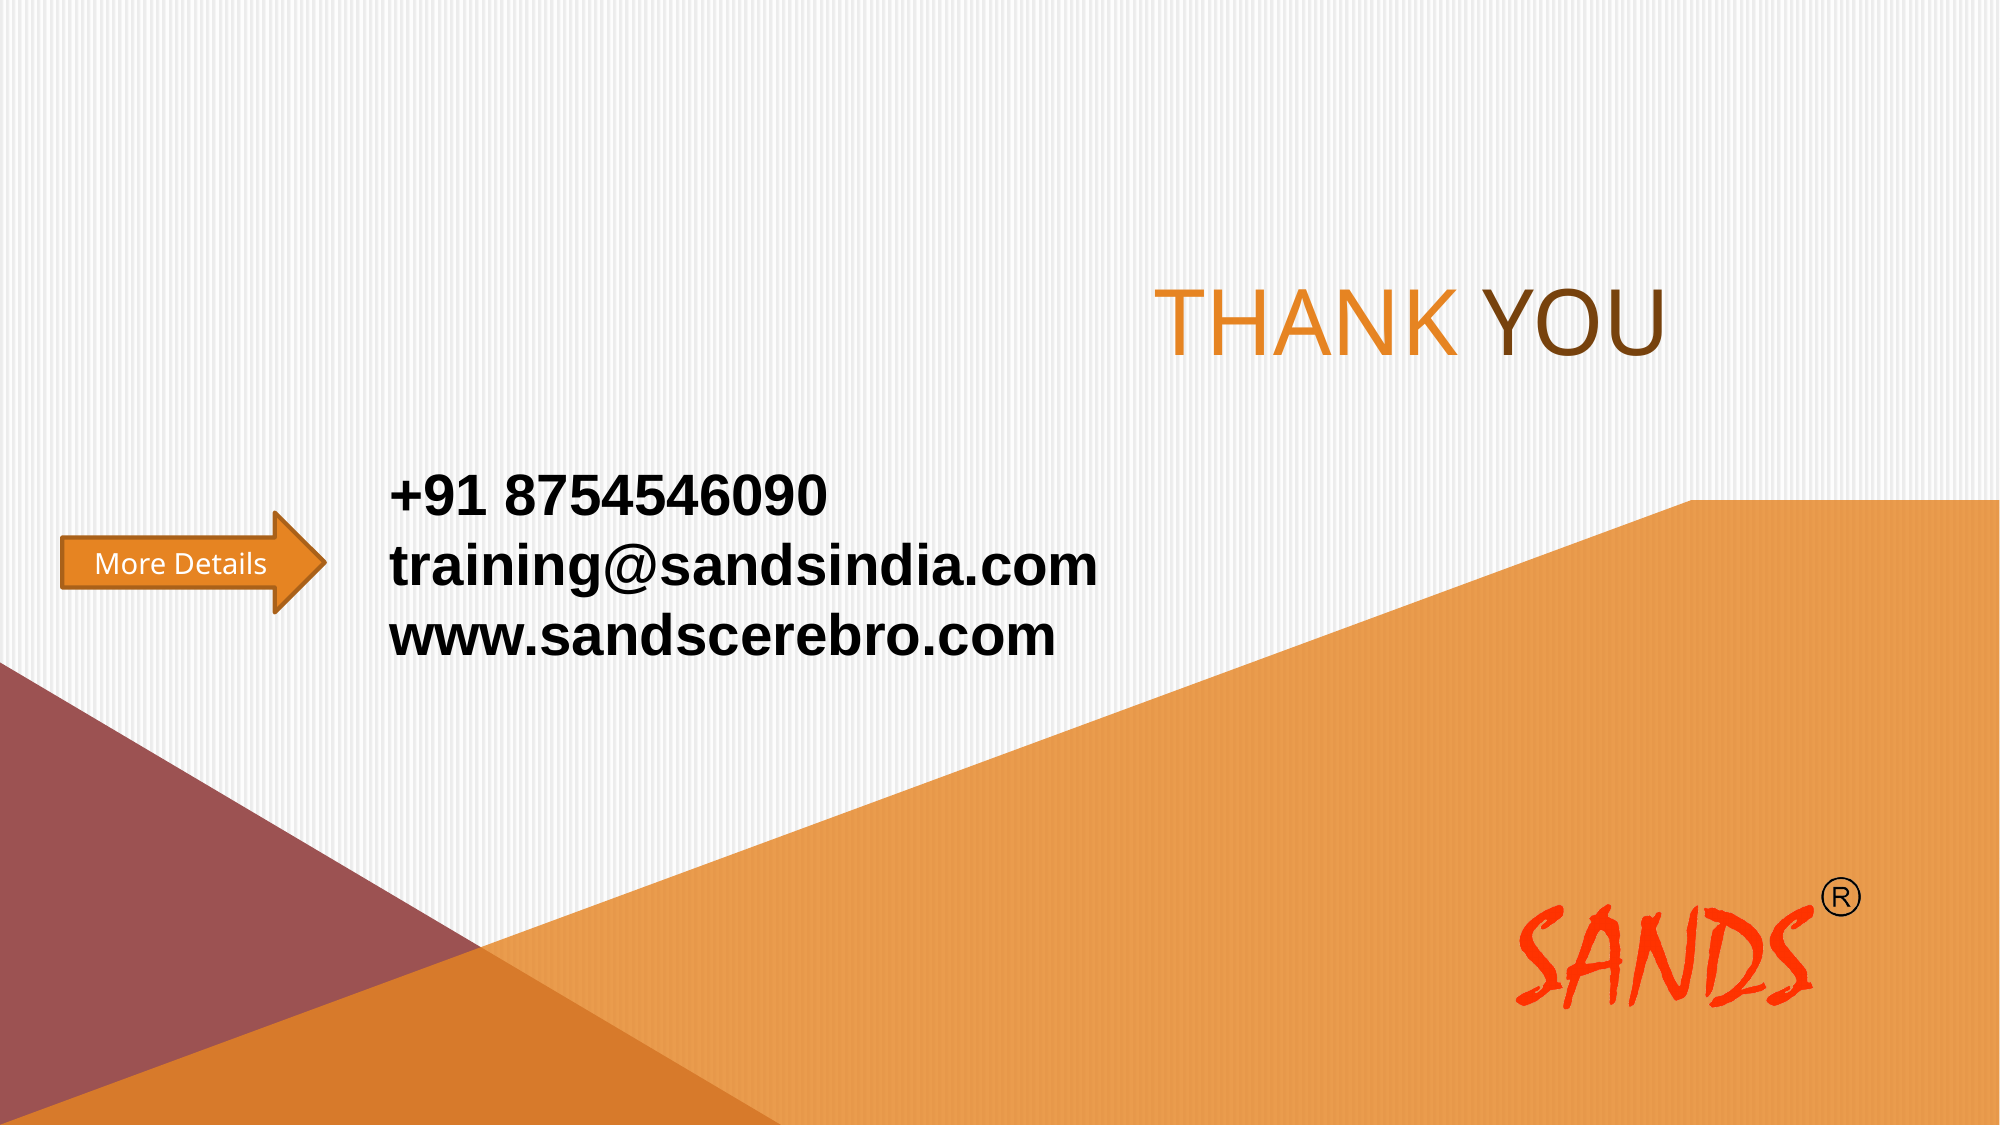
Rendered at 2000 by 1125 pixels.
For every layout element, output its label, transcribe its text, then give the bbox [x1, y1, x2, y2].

picture [1499, 862, 1869, 1025]
title Thank you [1139, 237, 1902, 375]
text_box +91 8754546090 training@sandsindia.com www.sandscerebro.com [374, 437, 1138, 688]
text_box More Details [60, 510, 327, 615]
